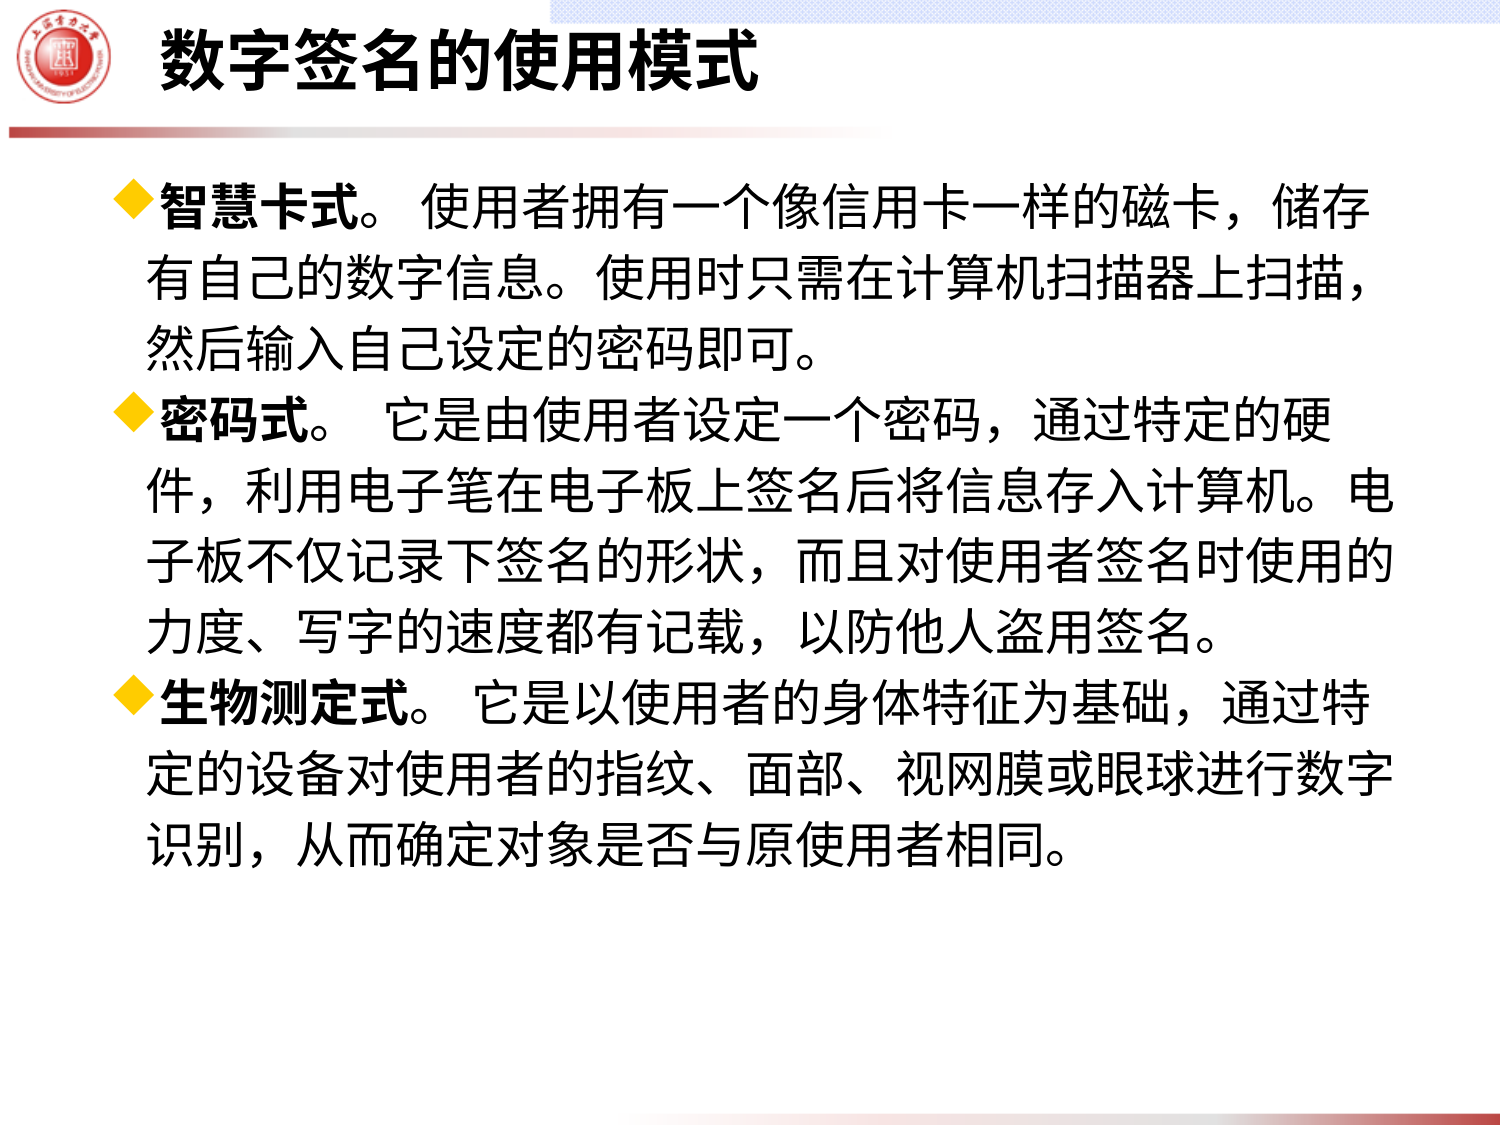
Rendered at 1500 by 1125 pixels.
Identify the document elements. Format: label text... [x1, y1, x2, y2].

text_box 数字签名的使用模式 [144, 16, 1328, 107]
picture [0, 0, 1500, 1125]
text_box 智慧卡式。 使用者拥有一个像信用卡一样的磁卡，储存有自己的数字信息。使用时只需在计算机扫描器上扫描，然后输入自己设定的密码即可。 密码式。 它是由使用者设定一个密码，通过特定的硬件，利用电子笔在电子板上签名后将信息存入计算机。电子板不仅记录下签名的形状，而且对使用者签名时使用的力度、写字的速度都有记载，以防他人盗用签名。 生物测定式。 它是以使用者的身体特征为基础，通过特定的设备对使用者的指纹、面部、视网膜或眼球进行数字识别，从而确定对象是否与原使用者相同。 [94, 157, 1426, 881]
